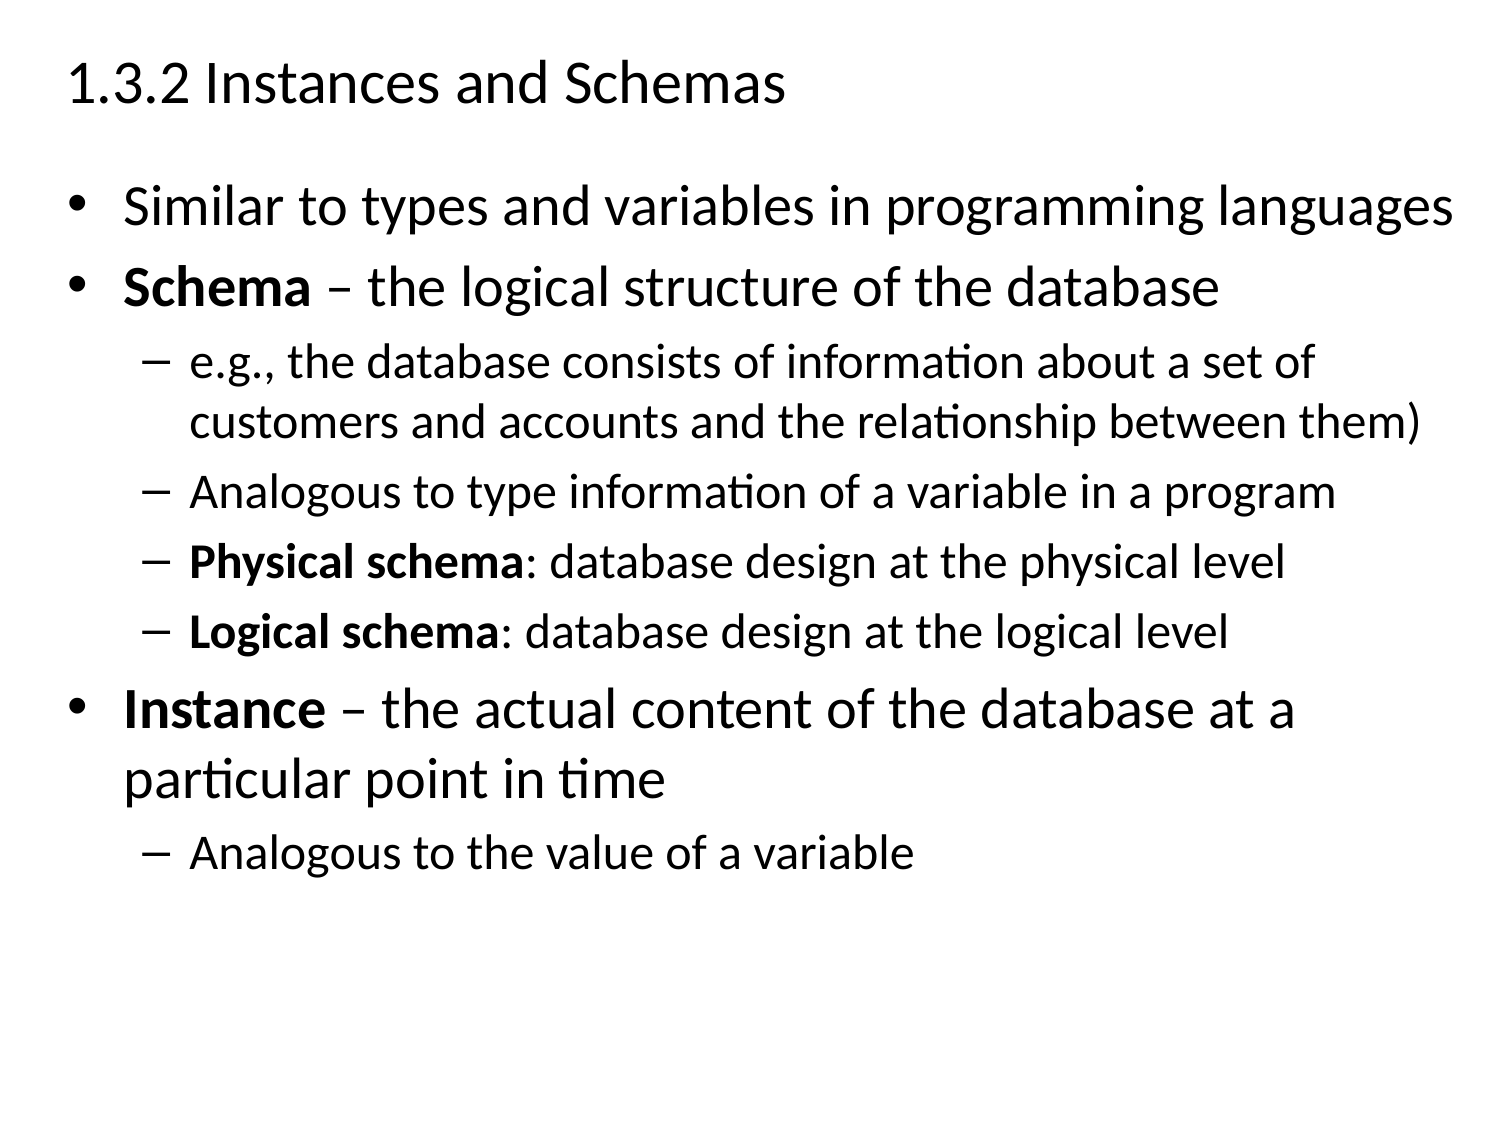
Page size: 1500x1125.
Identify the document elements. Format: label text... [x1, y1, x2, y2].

list Similar to types and variables in programming languages Schema – the logical structure of the database e.g., the database consists of information about a set of customers and accounts and the relationship between them) Analogous to type information of a variable in a program Physical schema: database design at the physical level Logical schema: database design at the logical level Instance – the actual content of the database at a particular point in time Analogous to the value of a variable [52, 159, 1472, 1089]
title 1.3.2 Instances and Schemas [49, 33, 1463, 124]
